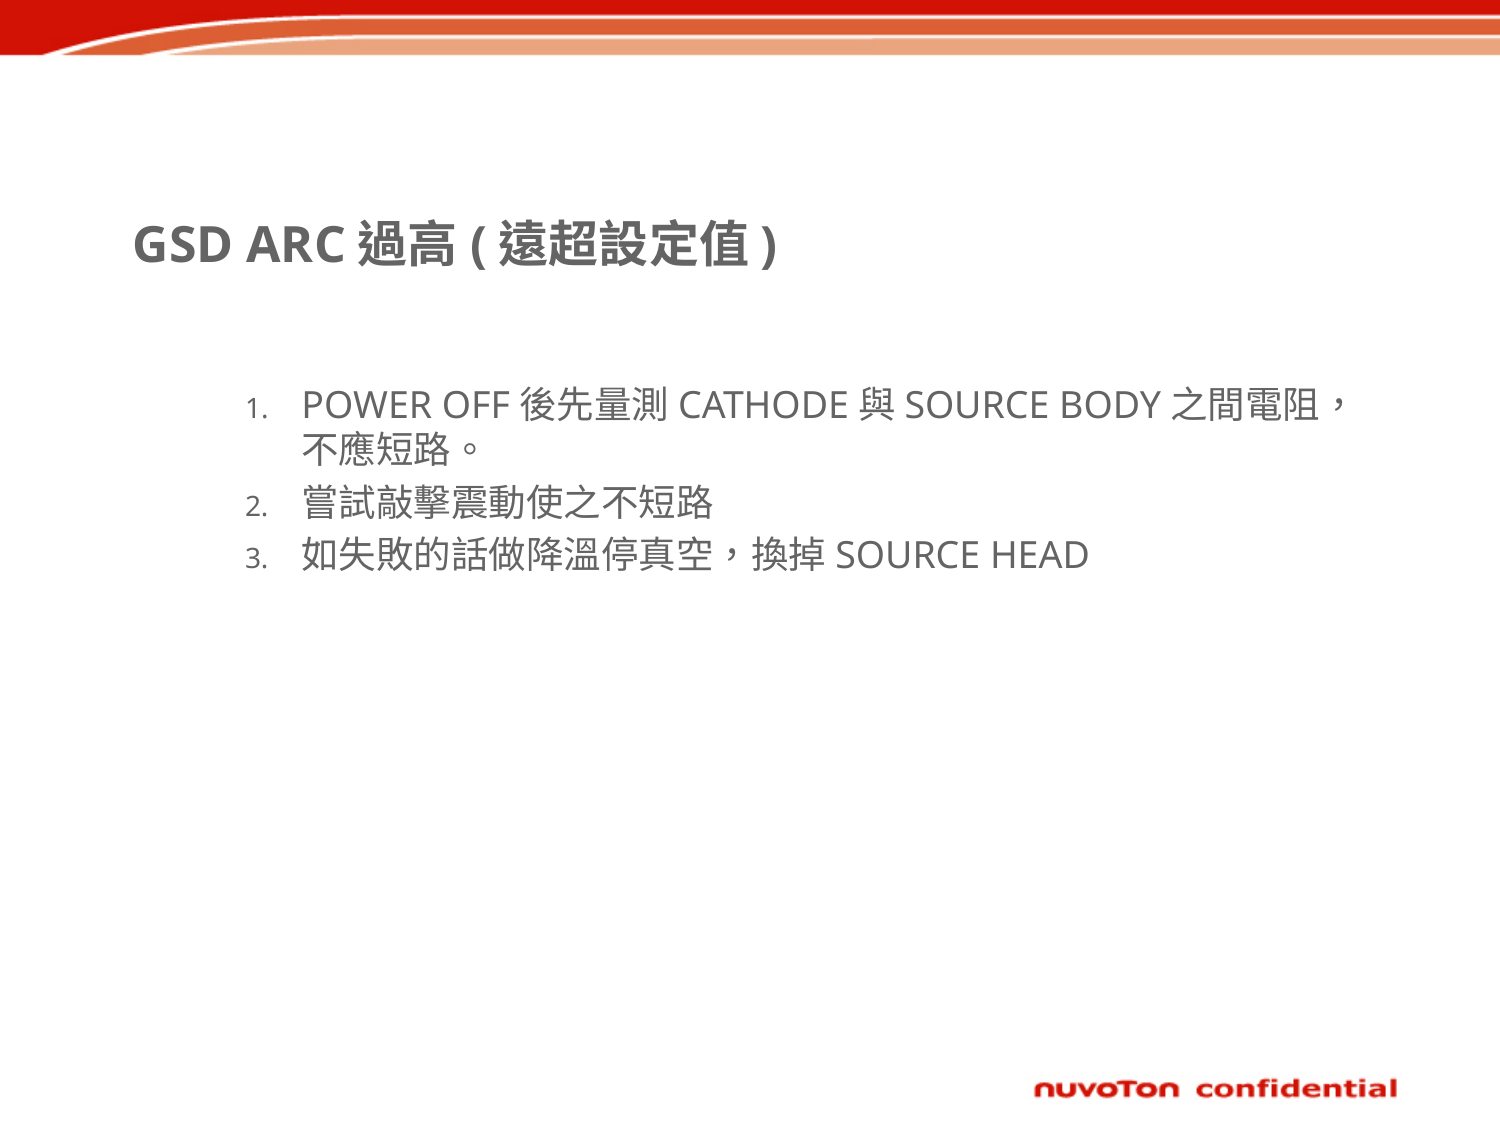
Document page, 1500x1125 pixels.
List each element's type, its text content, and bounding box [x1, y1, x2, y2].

picture [0, 0, 1500, 1125]
title GSD ARC過高(遠超設定值) [117, 148, 1400, 337]
list POWER OFF後先量測CATHODE與SOURCE BODY之間電阻，不應短路。 嘗試敲擊震動使之不短路 如失敗的話做降溫停真空，換掉SOURCE HEAD [230, 373, 1400, 988]
